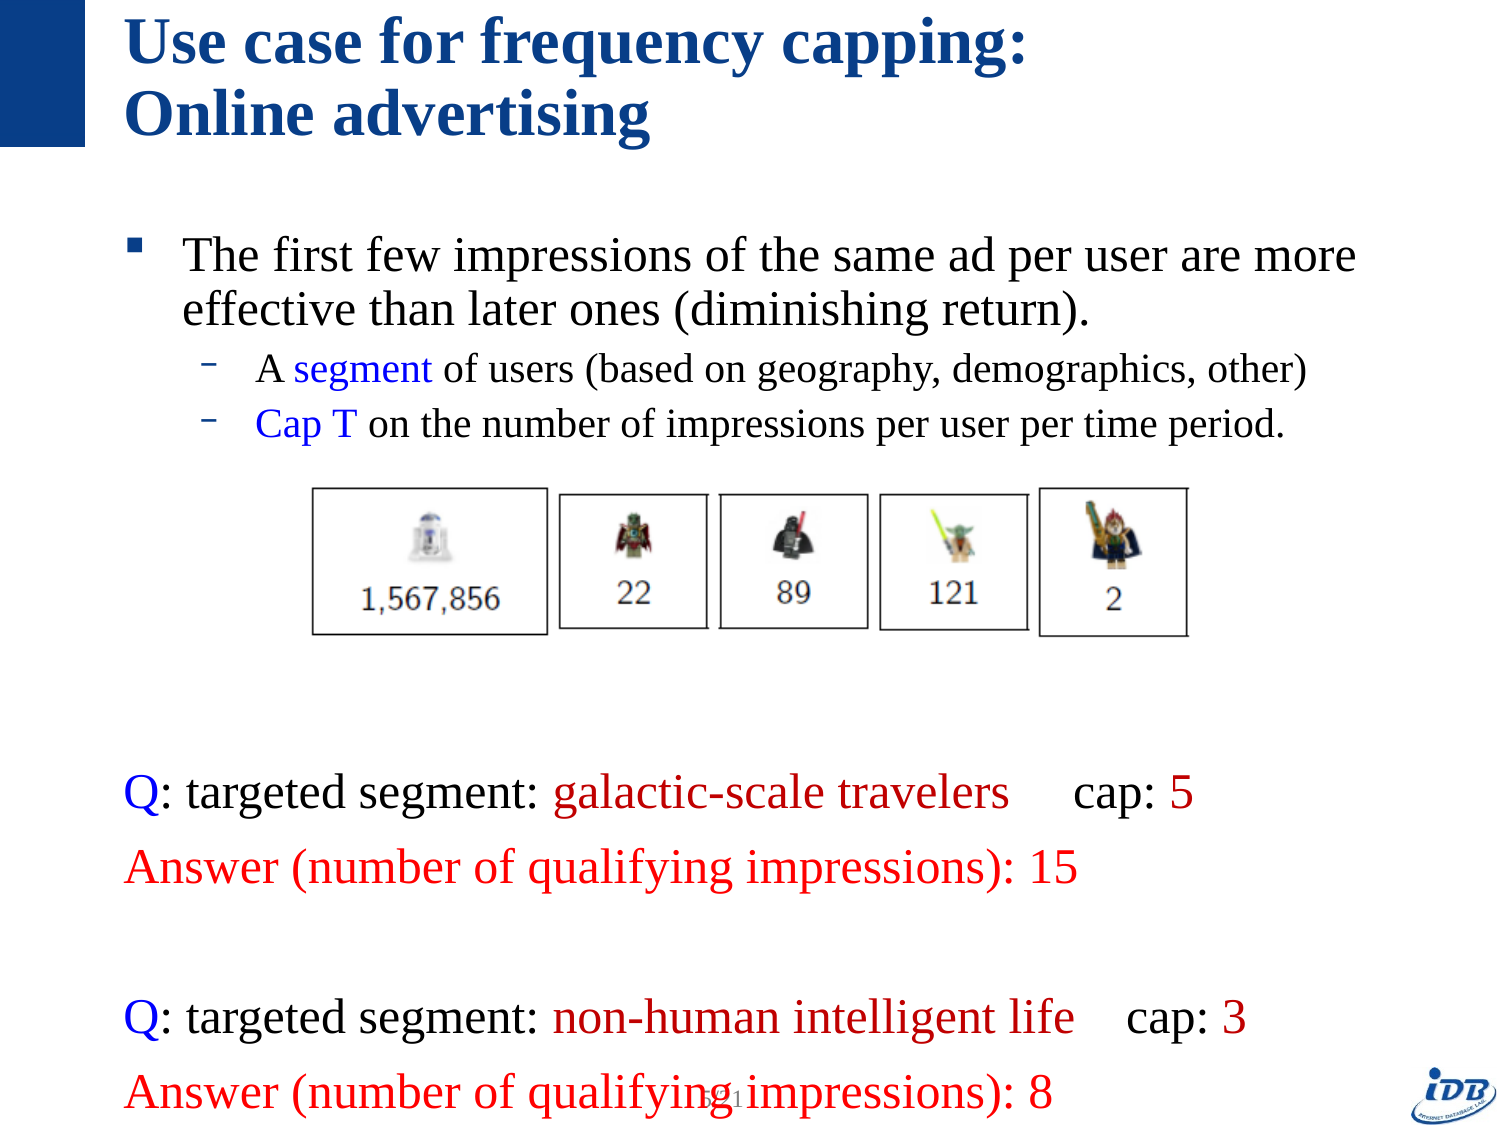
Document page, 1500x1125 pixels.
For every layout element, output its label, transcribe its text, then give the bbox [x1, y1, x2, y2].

title Use case for frequency capping: Online advertising [108, 15, 1379, 140]
picture [1411, 1067, 1497, 1125]
list The first few impressions of the same ad per user are more effective than later ones (diminishing return). A segment of users (based on geography, demographics, other) Cap T on the number of impressions per user per time period. Q: targeted segment: galactic-scale travelers cap: 5 Answer (number of qualifying impressions): 15 Q: targeted segment: non-human intelligent life cap: 3 Answer (number of qualifying impressions): 8 [108, 220, 1471, 1079]
picture [306, 480, 1194, 645]
picture [0, 0, 85, 147]
